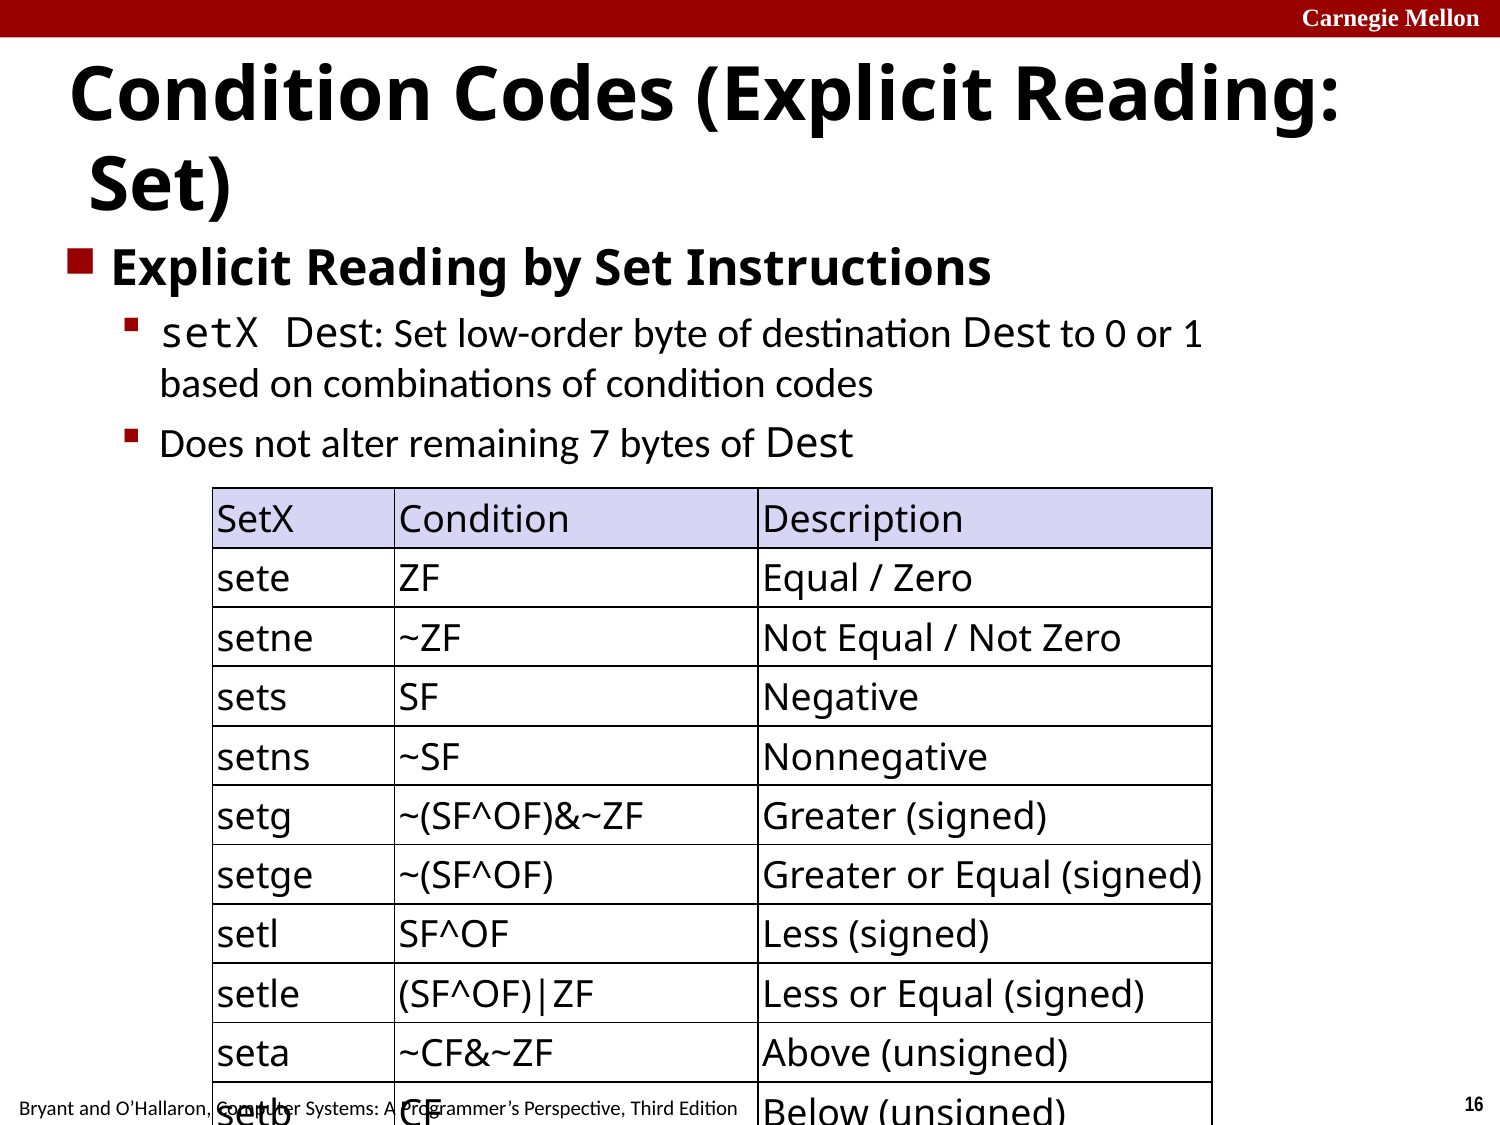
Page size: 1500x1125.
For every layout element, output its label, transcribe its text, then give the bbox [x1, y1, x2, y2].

table_cell Less or Equal (signed) [759, 964, 1211, 1022]
table_cell ZF [395, 549, 757, 606]
table_cell setge [213, 845, 394, 903]
table_cell SF [395, 667, 757, 725]
table_cell setne [213, 608, 394, 665]
title Condition Codes (Explicit Reading: Set) [62, 41, 1438, 230]
table_cell SF^OF [395, 905, 757, 962]
table_cell Less (signed) [759, 905, 1211, 962]
table_cell Equal / Zero [759, 549, 1211, 606]
table_cell Not Equal / Not Zero [759, 608, 1211, 665]
table_cell Negative [759, 667, 1211, 725]
table_cell sets [213, 667, 394, 725]
table_header SetX [213, 489, 394, 547]
table_cell Below (unsigned) [759, 1083, 1211, 1125]
table_cell ~(SF^OF)&~ZF [395, 786, 757, 844]
table_header Description [759, 489, 1211, 547]
table_cell Nonnegative [759, 727, 1211, 784]
table_cell (SF^OF)|ZF [395, 964, 757, 1022]
table_cell setle [213, 964, 394, 1022]
table_cell setl [213, 905, 394, 962]
table_cell Greater (signed) [759, 786, 1211, 844]
table_cell Above (unsigned) [759, 1023, 1211, 1081]
table_cell setg [213, 786, 394, 844]
table_cell setb [213, 1083, 394, 1125]
table_cell ~(SF^OF) [395, 845, 757, 903]
table_cell seta [213, 1023, 394, 1081]
table_cell ~ZF [395, 608, 757, 665]
table_cell Greater or Equal (signed) [759, 845, 1211, 903]
table_cell sete [213, 549, 394, 606]
table_cell ~SF [395, 727, 757, 784]
table_header Condition [395, 489, 757, 547]
list Explicit Reading by Set Instructions setX Dest: Set low-order byte of destination Dest to 0 or 1 based on combinations of condition codes Does not alter remaining 7 bytes of Dest [62, 228, 1411, 1122]
table_cell setns [213, 727, 394, 784]
table_cell CF [395, 1083, 757, 1125]
table_cell ~CF&~ZF [395, 1023, 757, 1081]
